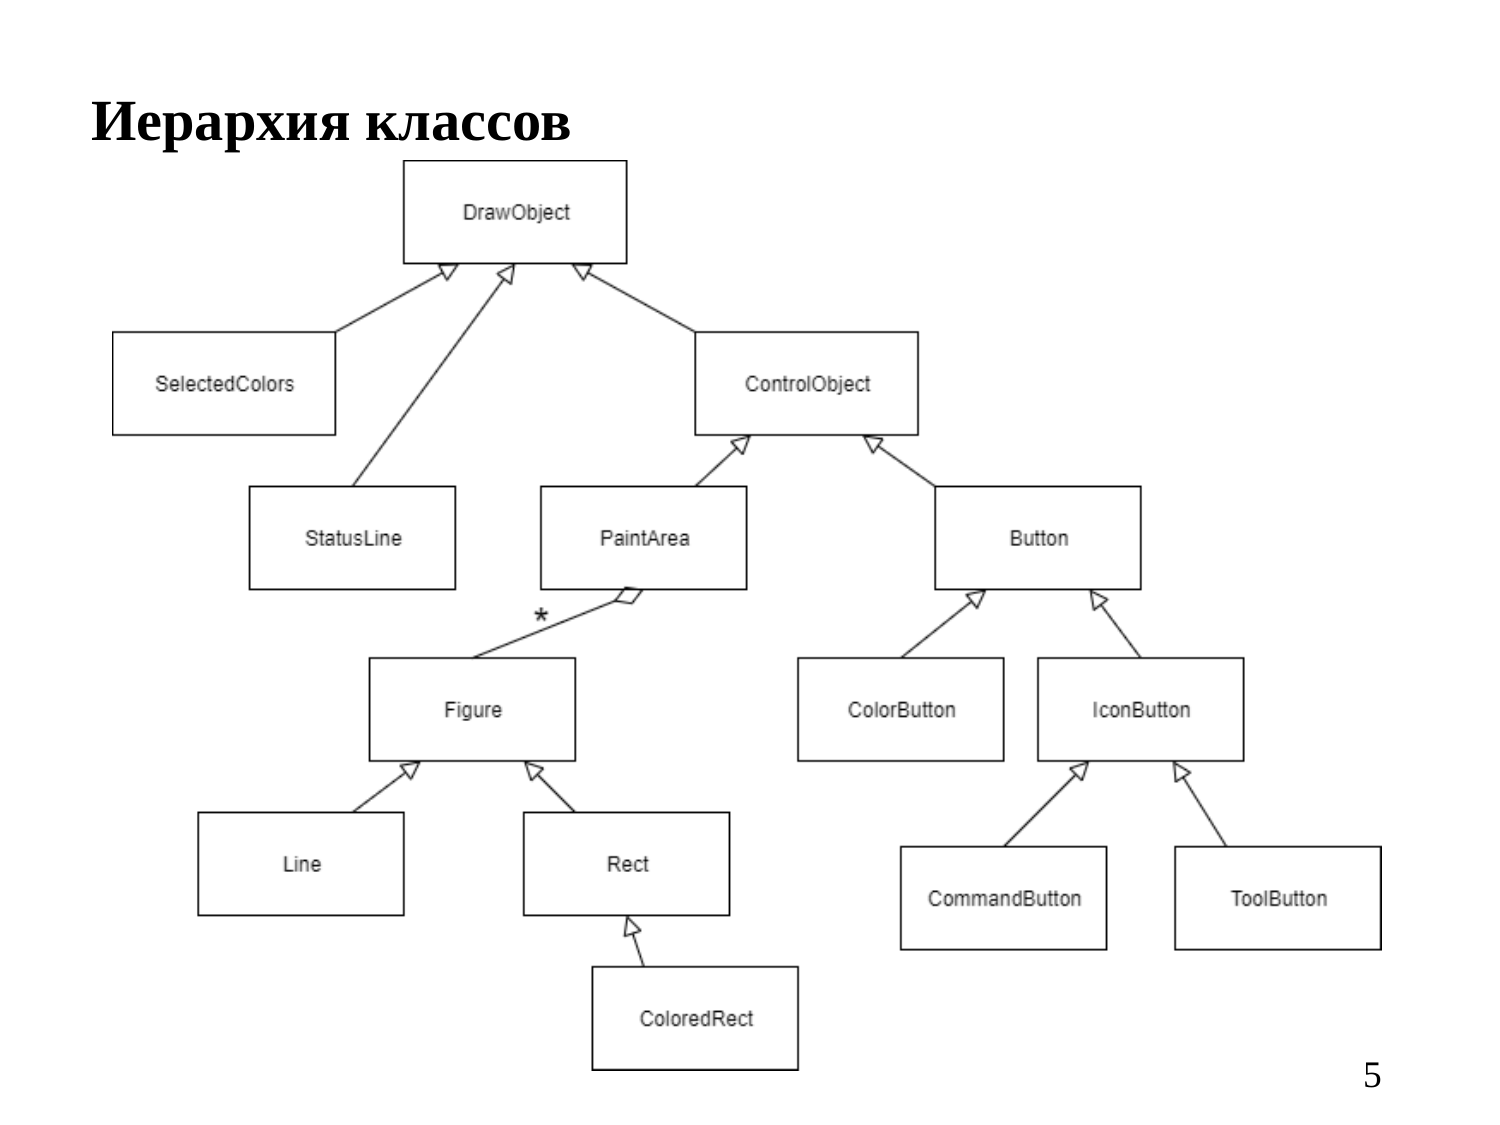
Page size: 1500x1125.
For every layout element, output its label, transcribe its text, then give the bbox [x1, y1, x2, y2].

slide_number 5 [1059, 1042, 1397, 1103]
picture [112, 160, 1382, 1071]
text_box Иерархия классов [76, 74, 1459, 160]
